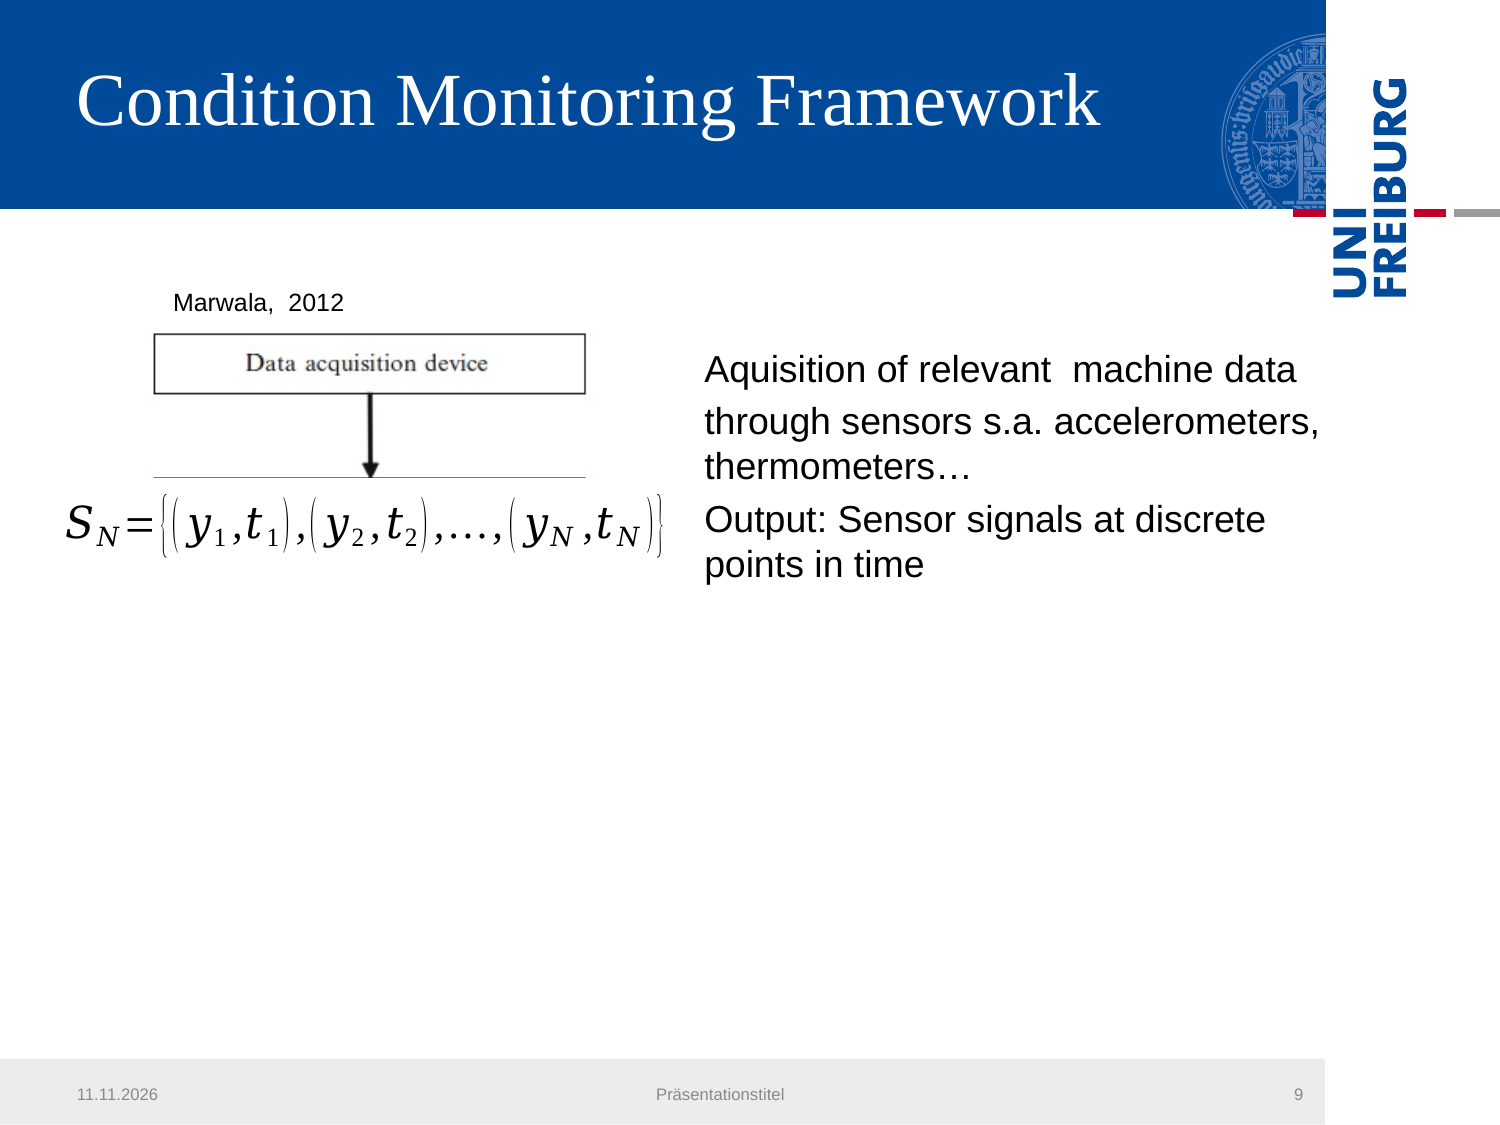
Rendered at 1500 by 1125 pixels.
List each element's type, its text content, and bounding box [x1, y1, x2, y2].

list Aquisition of relevant machine data through sensors s.a. accelerometers, thermometers… Output: Sensor signals at discrete points in time [704, 267, 1324, 1023]
text_box Marwala, 2012 [158, 278, 360, 317]
title Condition Monitoring Framework [76, 50, 1235, 169]
slide_number 9 [1234, 1074, 1304, 1114]
footer Präsentationstitel [230, 1074, 1211, 1114]
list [132, 318, 608, 478]
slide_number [76, 1074, 207, 1114]
